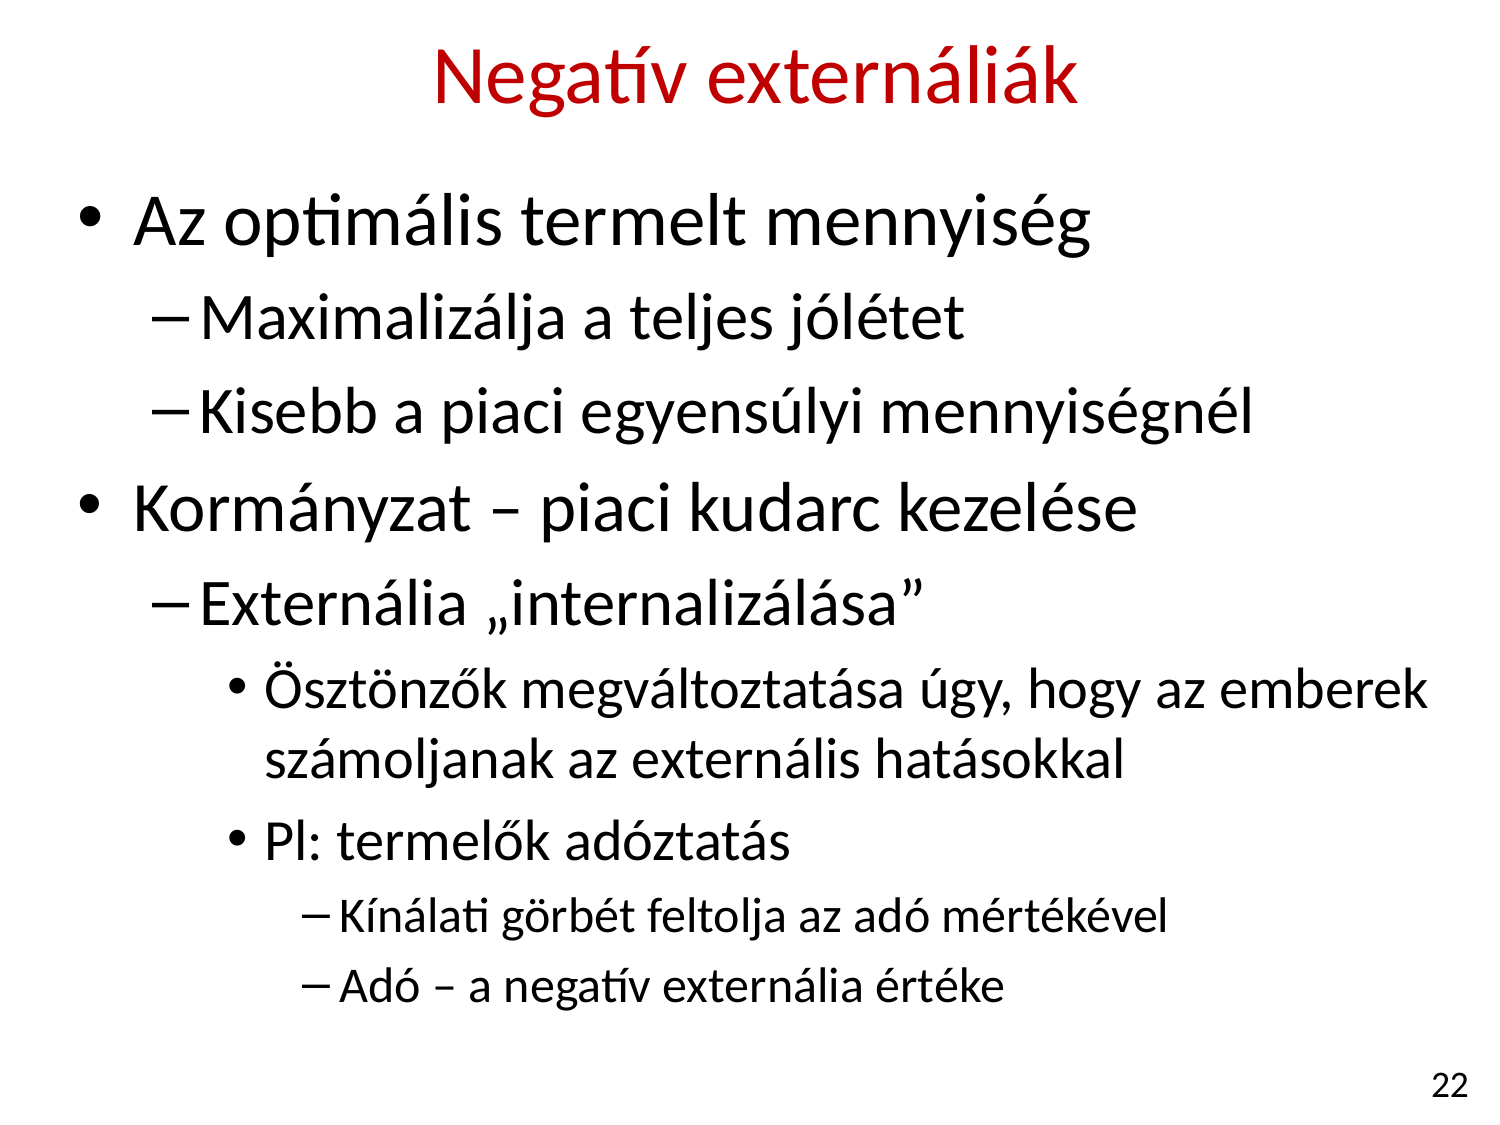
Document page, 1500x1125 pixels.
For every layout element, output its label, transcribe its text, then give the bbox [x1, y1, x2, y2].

text_box 22 [1400, 1052, 1500, 1113]
title Negatív externáliák [37, 12, 1475, 138]
list Az optimális termelt mennyiség Maximalizálja a teljes jólétet Kisebb a piaci egyensúlyi mennyiségnél Kormányzat – piaci kudarc kezelése Externália „internalizálása” Ösztönzők megváltoztatása úgy, hogy az emberek számoljanak az externális hatásokkal Pl: termelők adóztatás Kínálati görbét feltolja az adó mértékével Adó – a negatív externália értéke [62, 162, 1463, 1050]
